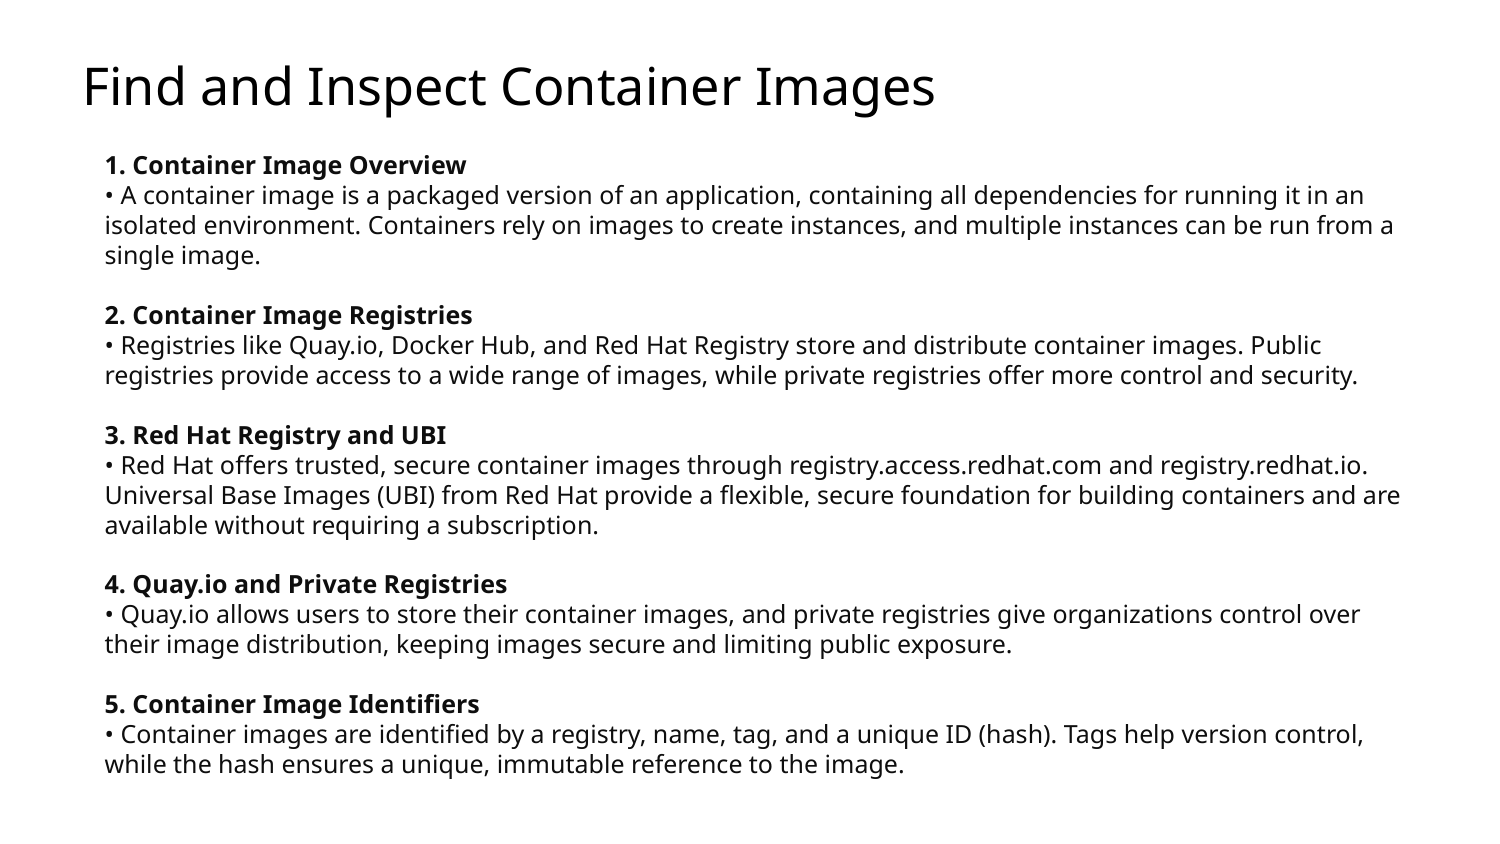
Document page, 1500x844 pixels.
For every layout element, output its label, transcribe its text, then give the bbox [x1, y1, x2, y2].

text_box 1. Container Image Overview • A container image is a packaged version of an application, containing all dependencies for running it in an isolated environment. Containers rely on images to create instances, and multiple instances can be run from a single image. 2. Container Image Registries • Registries like Quay.io, Docker Hub, and Red Hat Registry store and distribute container images. Public registries provide access to a wide range of images, while private registries offer more control and security. 3. Red Hat Registry and UBI • Red Hat offers trusted, secure container images through registry.access.redhat.com and registry.redhat.io. Universal Base Images (UBI) from Red Hat provide a flexible, secure foundation for building containers and are available without requiring a subscription. 4. Quay.io and Private Registries • Quay.io allows users to store their container images, and private registries give organizations control over their image distribution, keeping images secure and limiting public exposure. 5. Container Image Identifiers • Container images are identified by a registry, name, tag, and a unique ID (hash). Tags help version control, while the hash ensures a unique, immutable reference to the image. [89, 142, 1433, 786]
title Find and Inspect Container Images [67, 38, 1433, 133]
